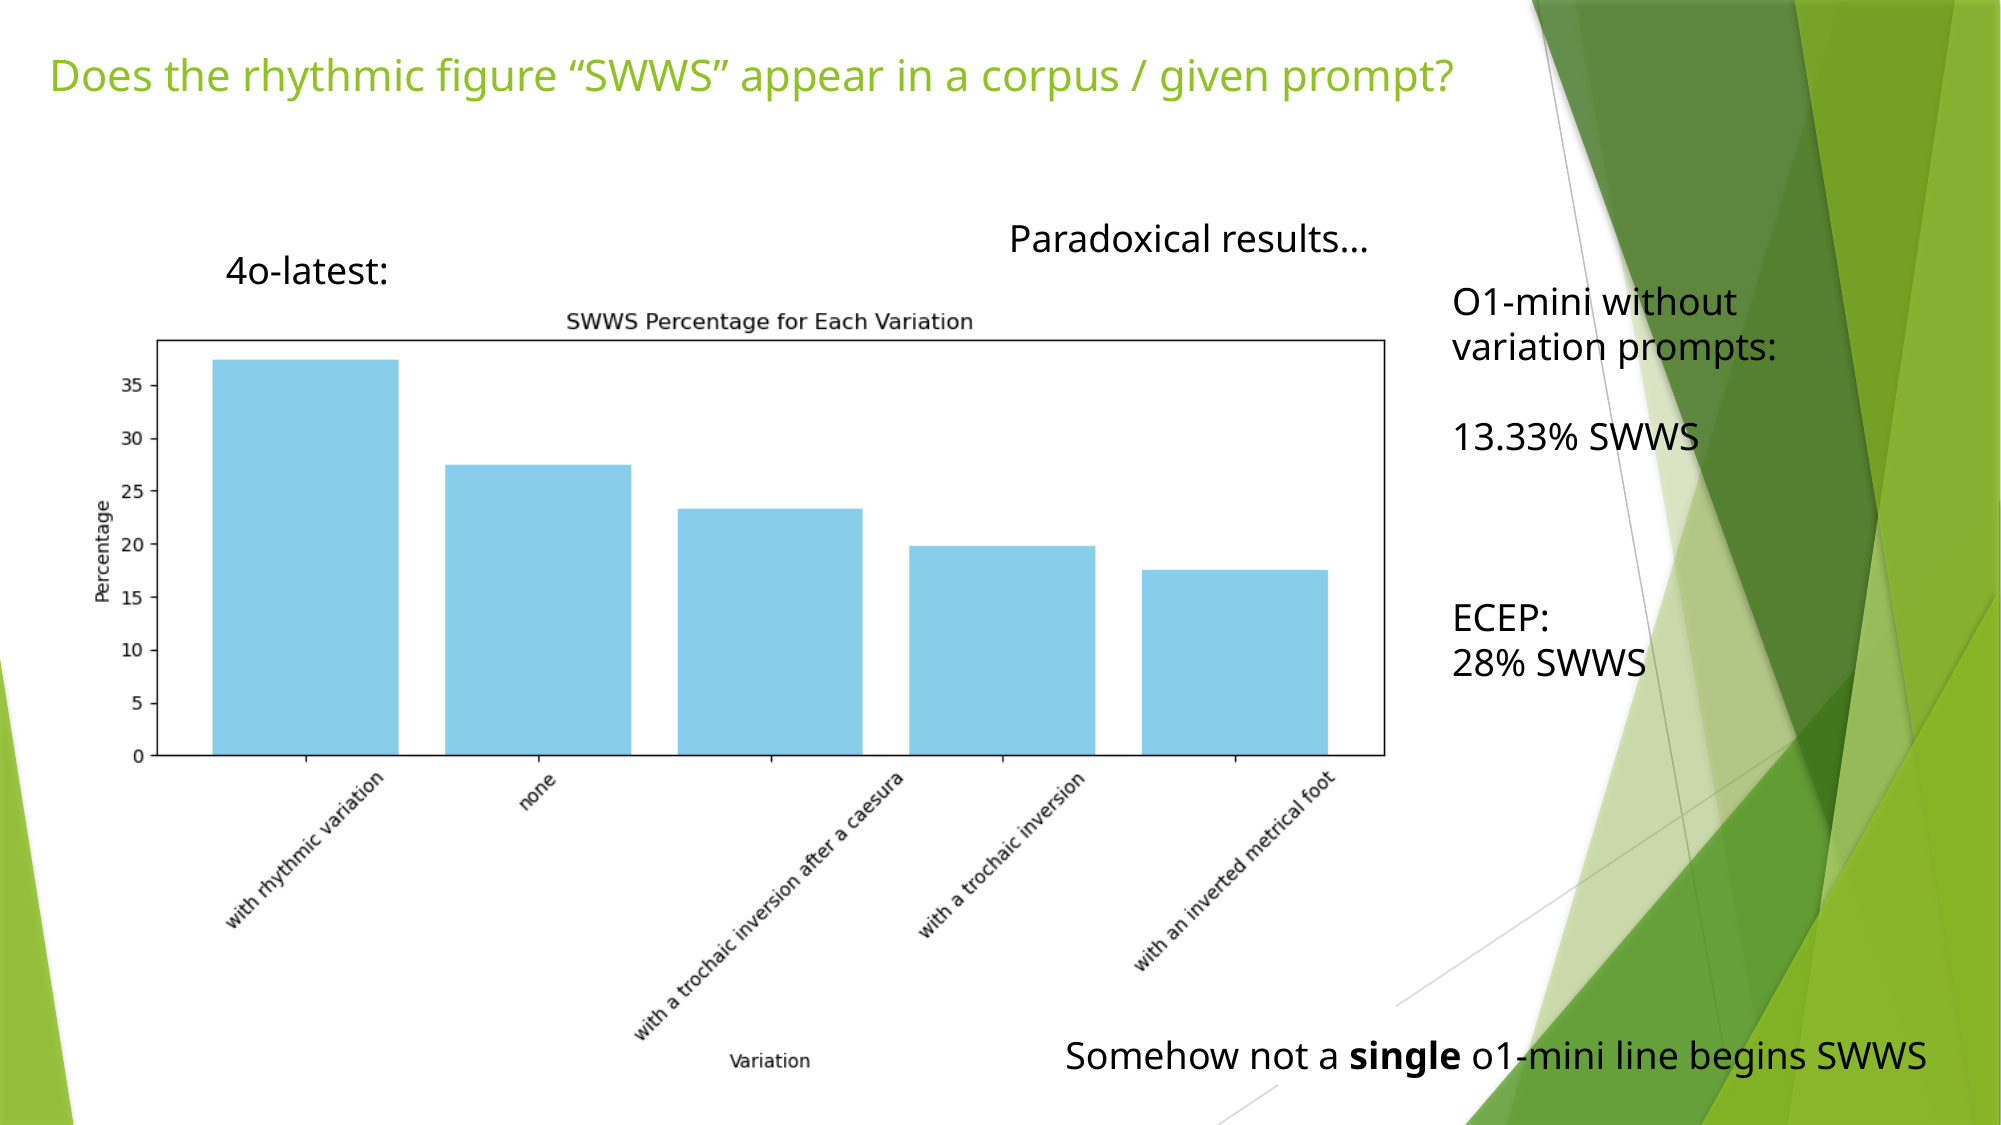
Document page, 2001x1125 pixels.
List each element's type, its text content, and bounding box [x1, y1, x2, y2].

title Does the rhythmic figure “SWWS” appear in a corpus / given prompt? [34, 39, 1490, 159]
text_box ECEP: 28% SWWS [1437, 586, 1787, 692]
text_box 4o-latest: [211, 239, 405, 299]
text_box Somehow not a single o1-mini line begins SWWS [1400, 1024, 1943, 1085]
text_box Paradoxical results… [994, 207, 1385, 267]
text_box O1-mini without variation prompts: 13.33% SWWS [1437, 270, 1889, 465]
picture [81, 300, 1396, 1086]
